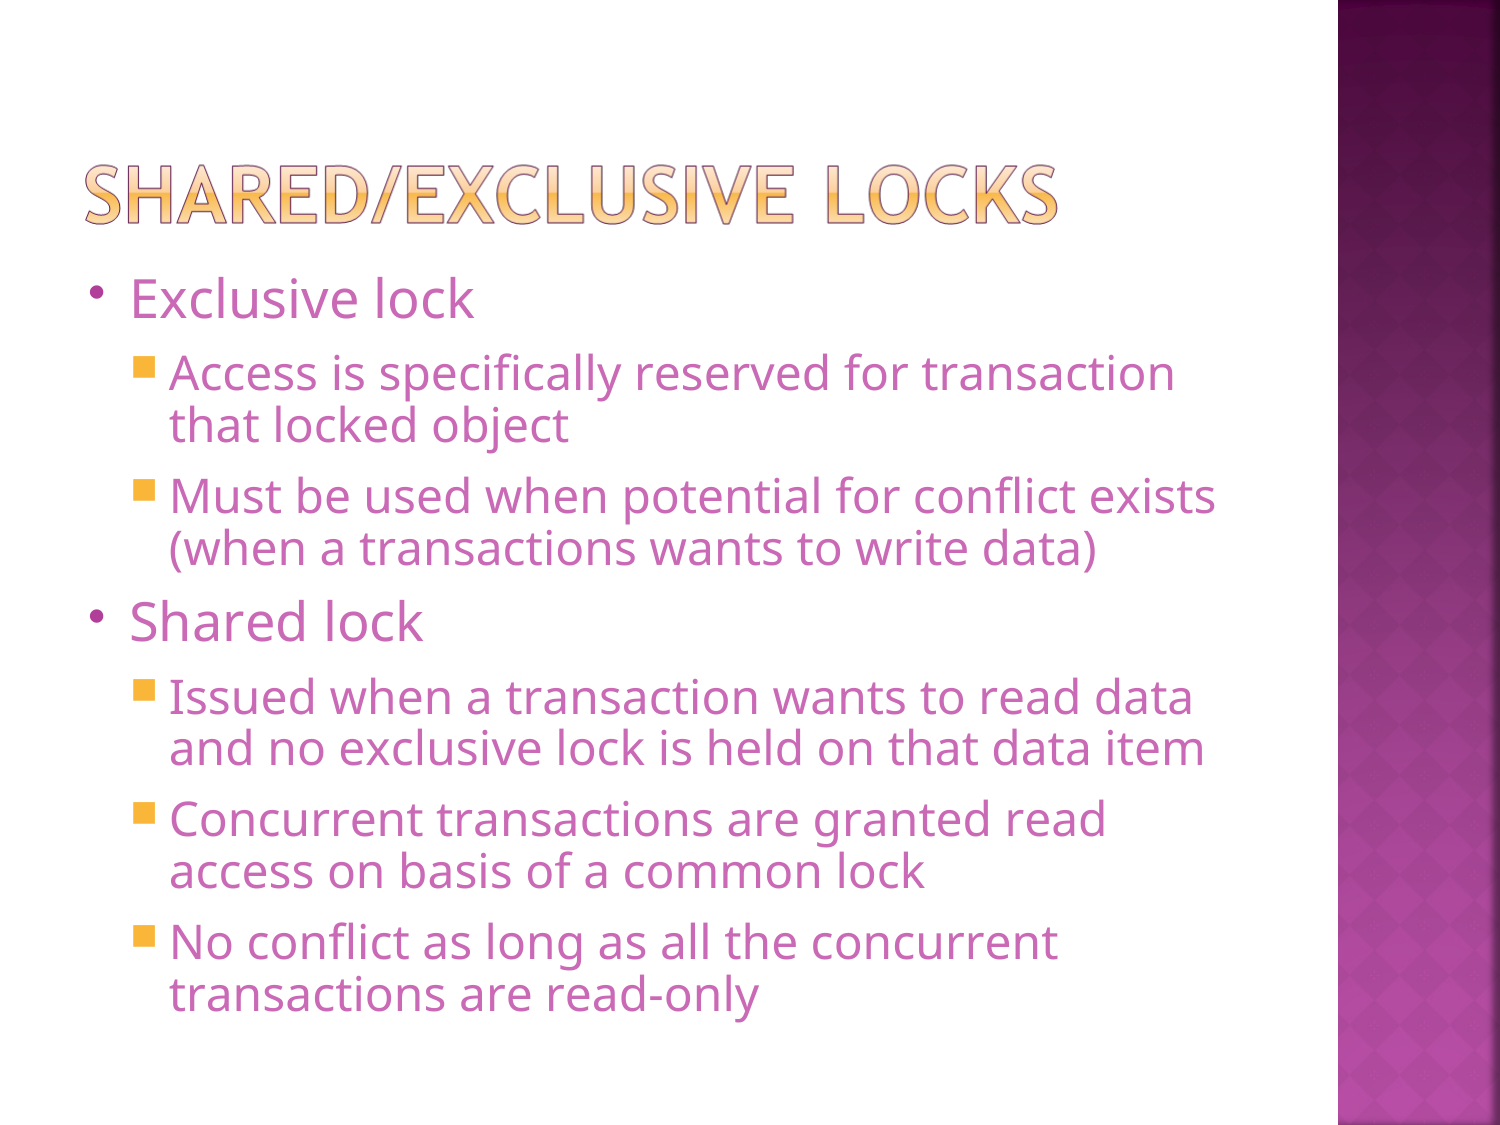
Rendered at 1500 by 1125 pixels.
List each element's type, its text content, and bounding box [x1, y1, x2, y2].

picture [74, 53, 1263, 241]
picture [1338, 0, 1500, 1125]
text_box Exclusive lock Access is specifically reserved for transaction that locked object Must be used when potential for conflict exists (when a transactions wants to write data) Shared lock Issued when a transaction wants to read data and no exclusive lock is held on that data item Concurrent transactions are granted read access on basis of a common lock No conflict as long as all the concurrent transactions are read-only [74, 263, 1263, 1059]
